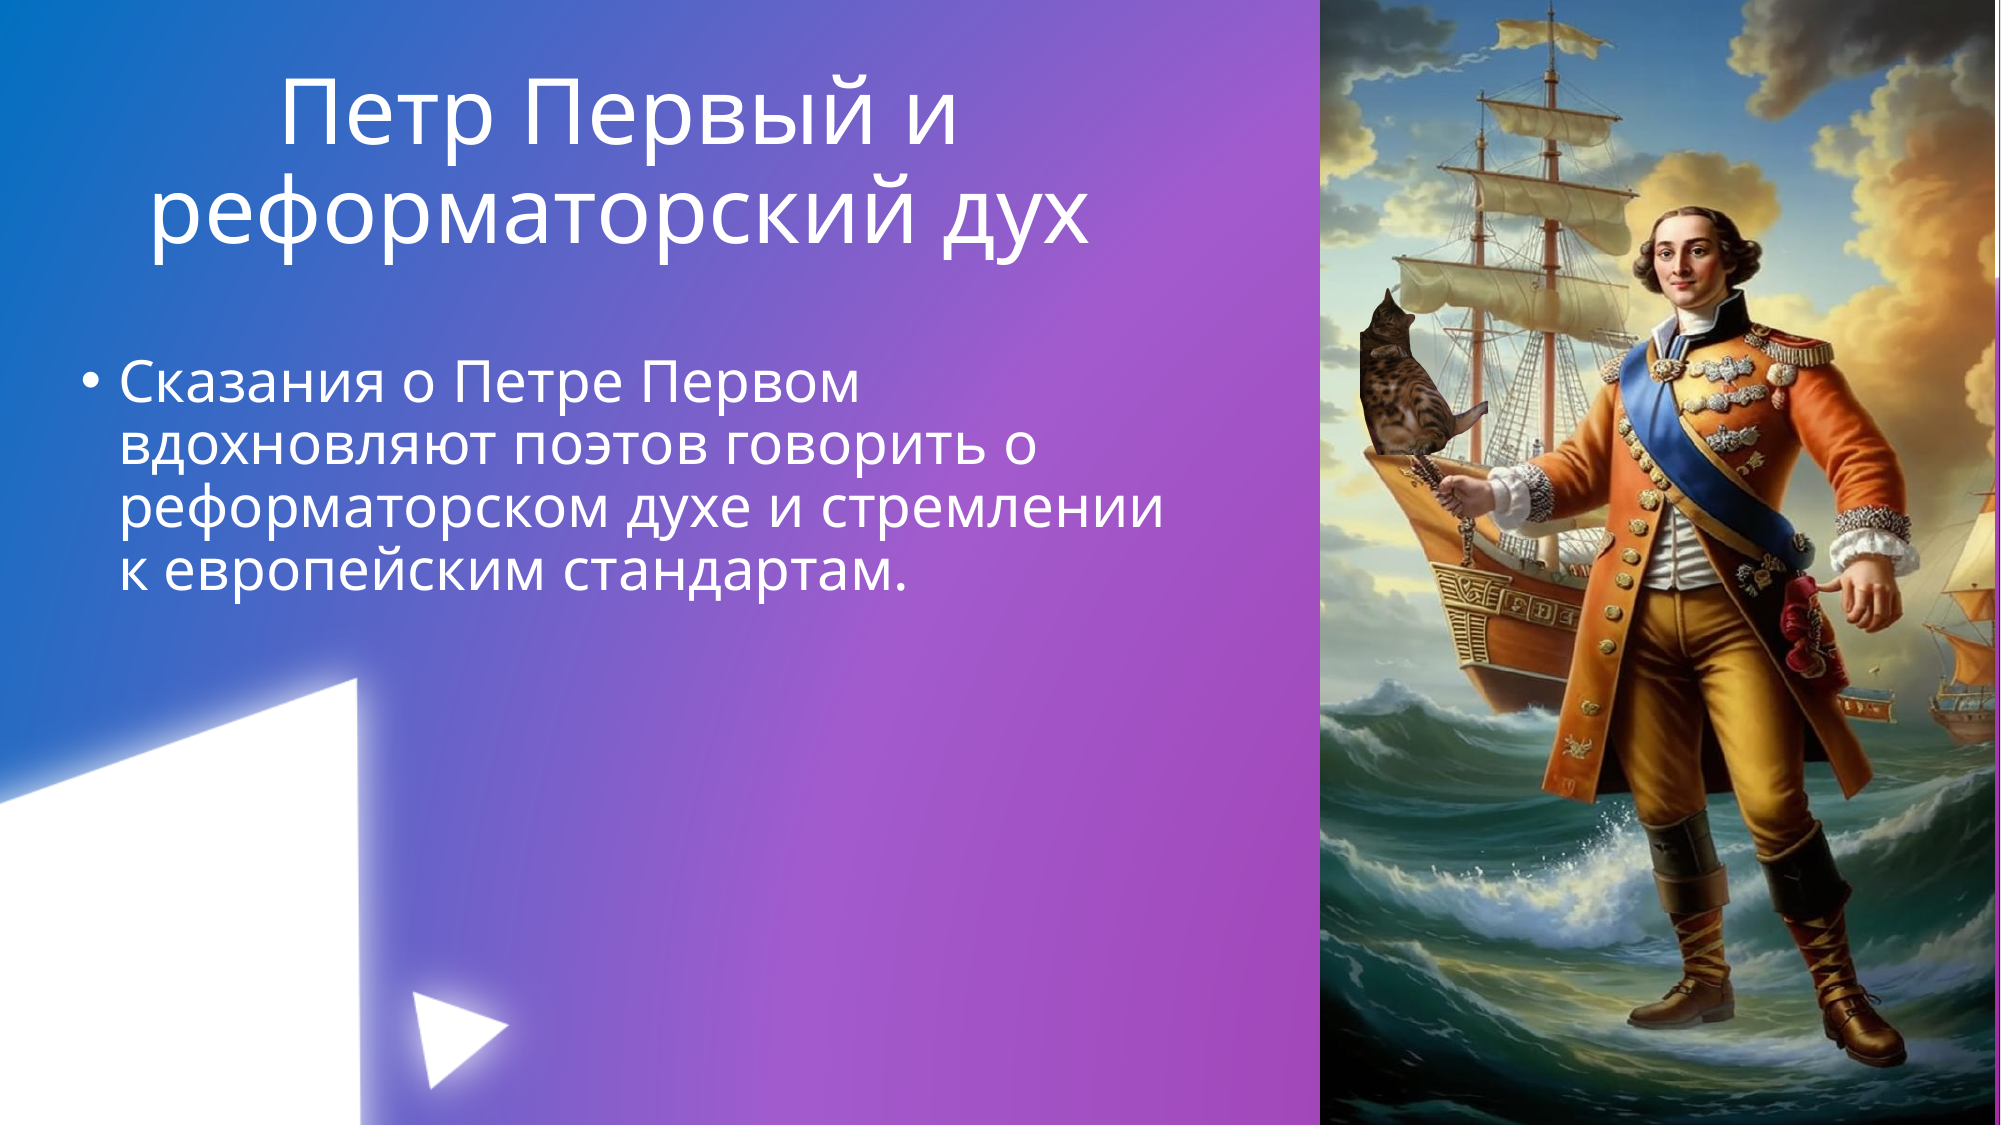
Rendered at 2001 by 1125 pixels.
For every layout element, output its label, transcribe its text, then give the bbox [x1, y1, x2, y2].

picture [0, 0, 2001, 1125]
list Сказания о Петре Первом вдохновляют поэтов говорить о реформаторском духе и стремлении к европейским стандартам. [65, 344, 1224, 1059]
title Петр Первый и реформаторский дух [0, 0, 1240, 329]
